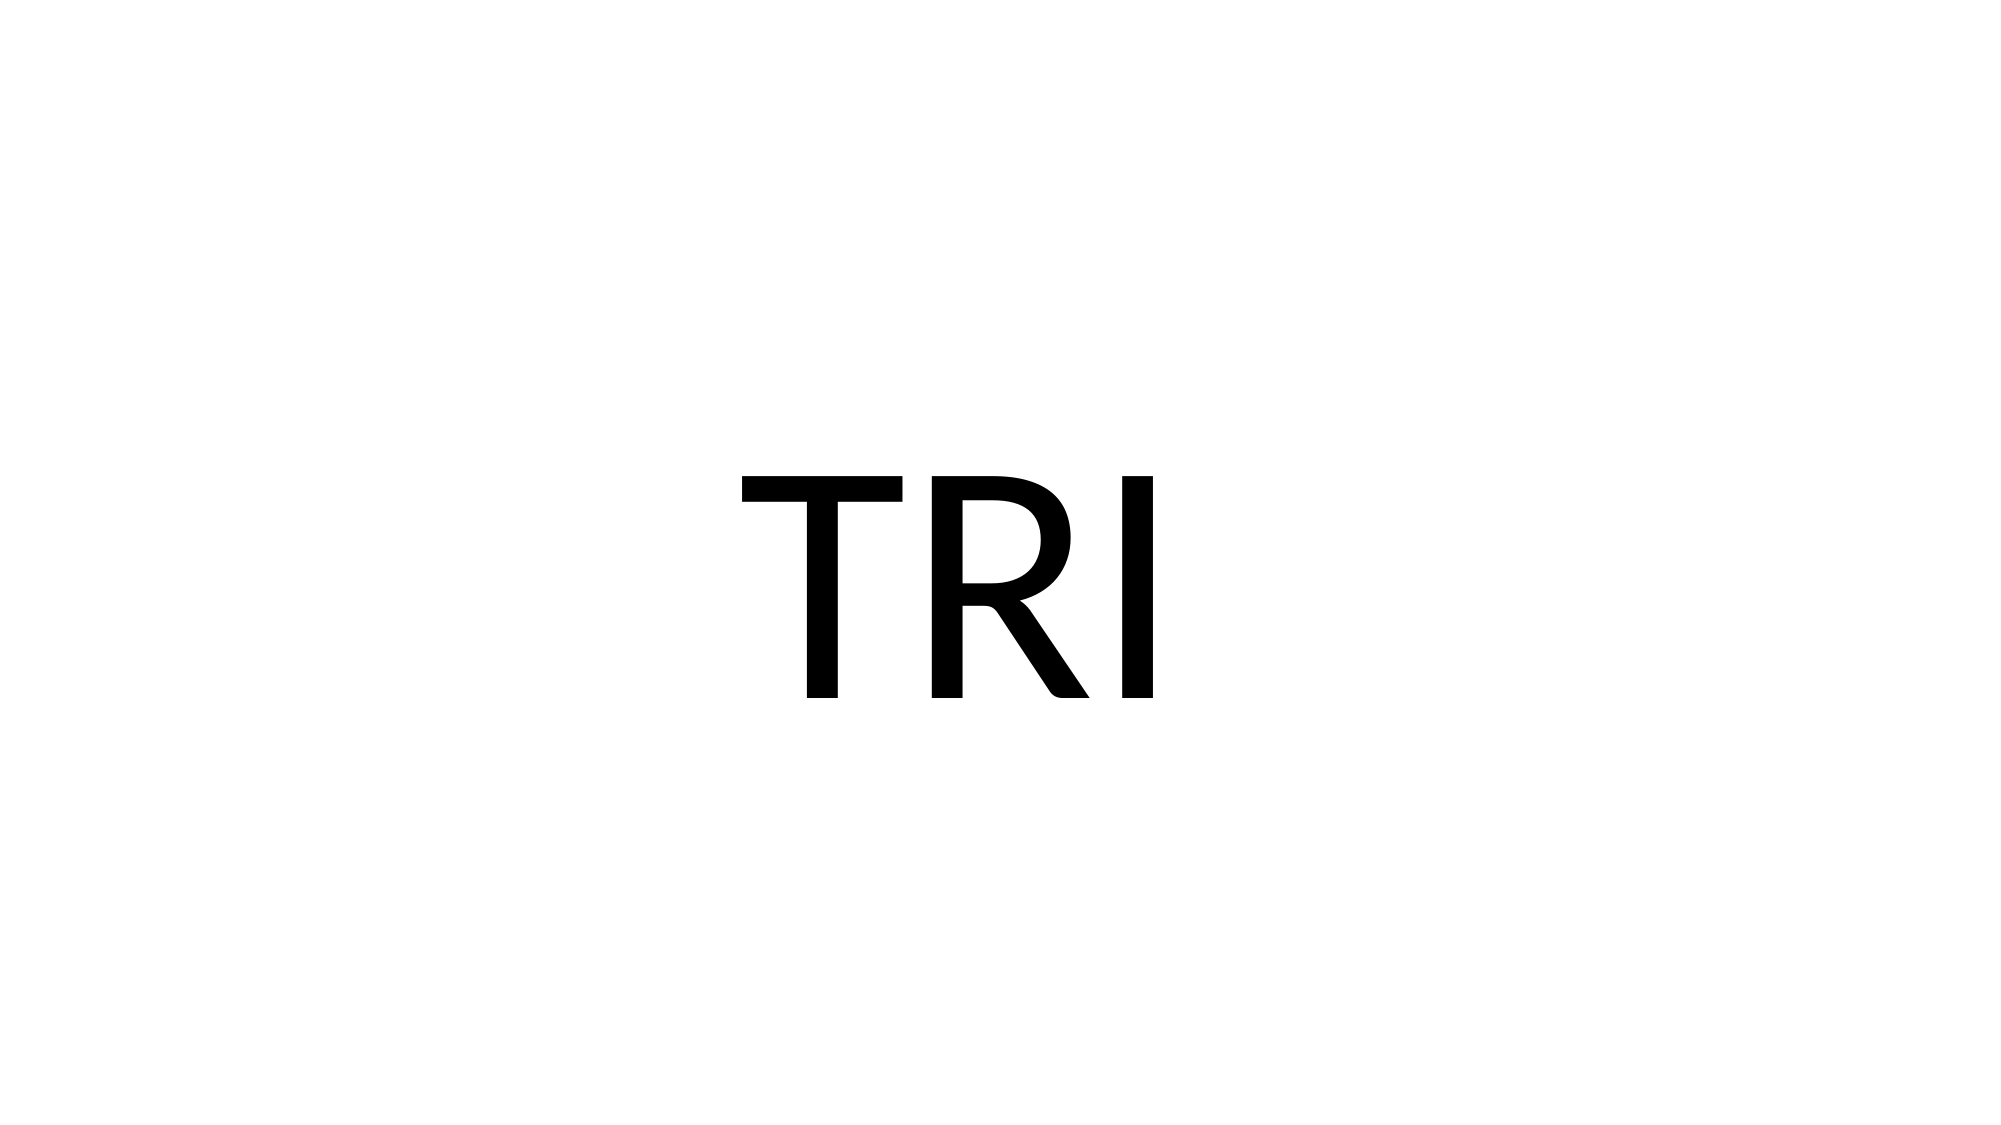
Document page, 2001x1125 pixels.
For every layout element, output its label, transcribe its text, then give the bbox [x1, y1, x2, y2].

text_box TRI [723, 345, 1197, 776]
